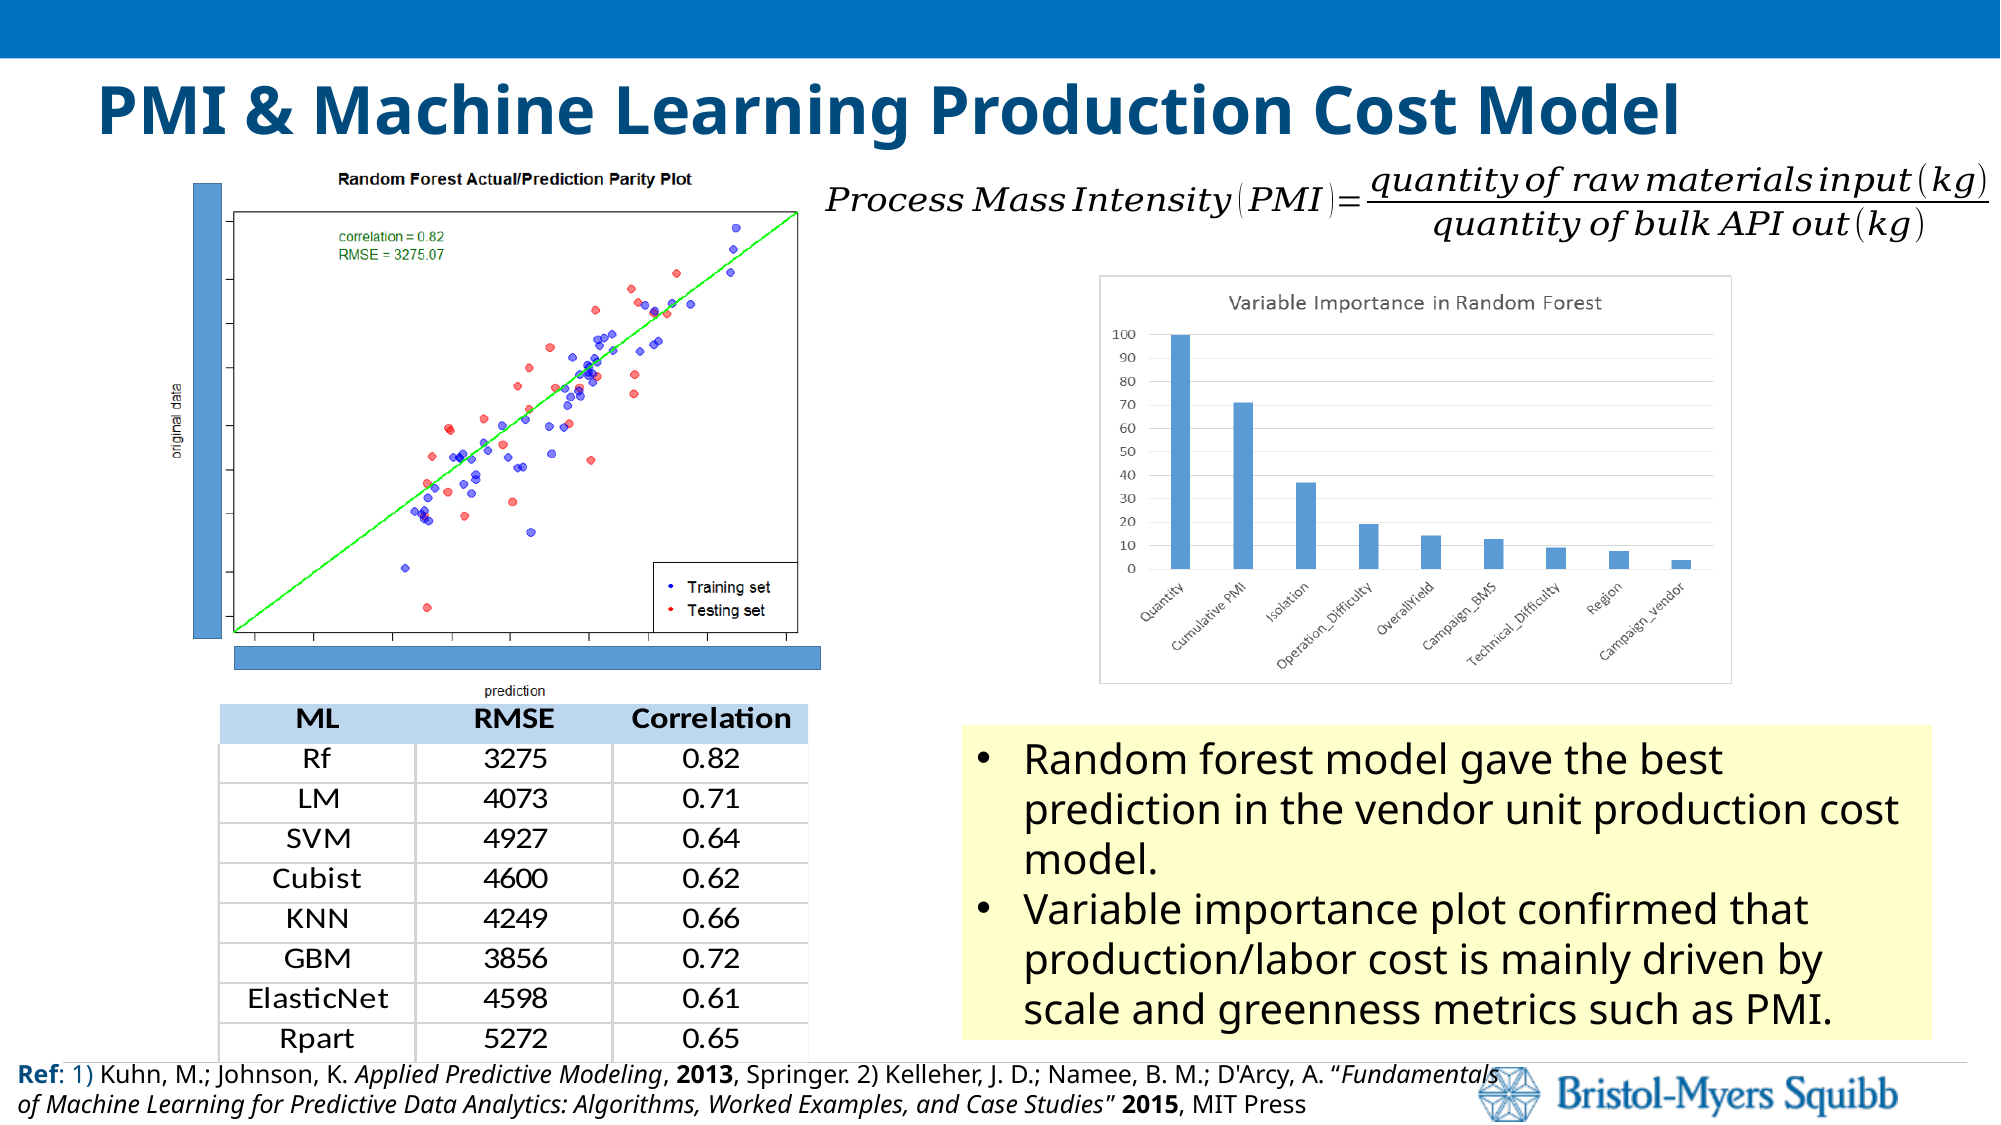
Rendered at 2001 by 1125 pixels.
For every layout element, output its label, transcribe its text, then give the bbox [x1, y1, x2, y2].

text_box Random forest model gave the best prediction in the vendor unit production cost model. Variable importance plot confirmed that production/labor cost is mainly driven by scale and greenness metrics such as PMI. [961, 725, 1932, 1040]
picture [143, 160, 836, 1065]
text_box PMI & Machine Learning Production Cost Model [81, 69, 1998, 167]
text_box Ref: 1) Kuhn, M.; Johnson, K. Applied Predictive Modeling, 2013, Springer. 2) Kelleher, J. D.; Namee, B. M.; D'Arcy, A. “Fundamentals of Machine Learning for Predictive Data Analytics: Algorithms, Worked Examples, and Case Studies” 2015, MIT Press [2, 1051, 1518, 1125]
picture [1098, 275, 1732, 684]
picture [1518, 1067, 1898, 1122]
